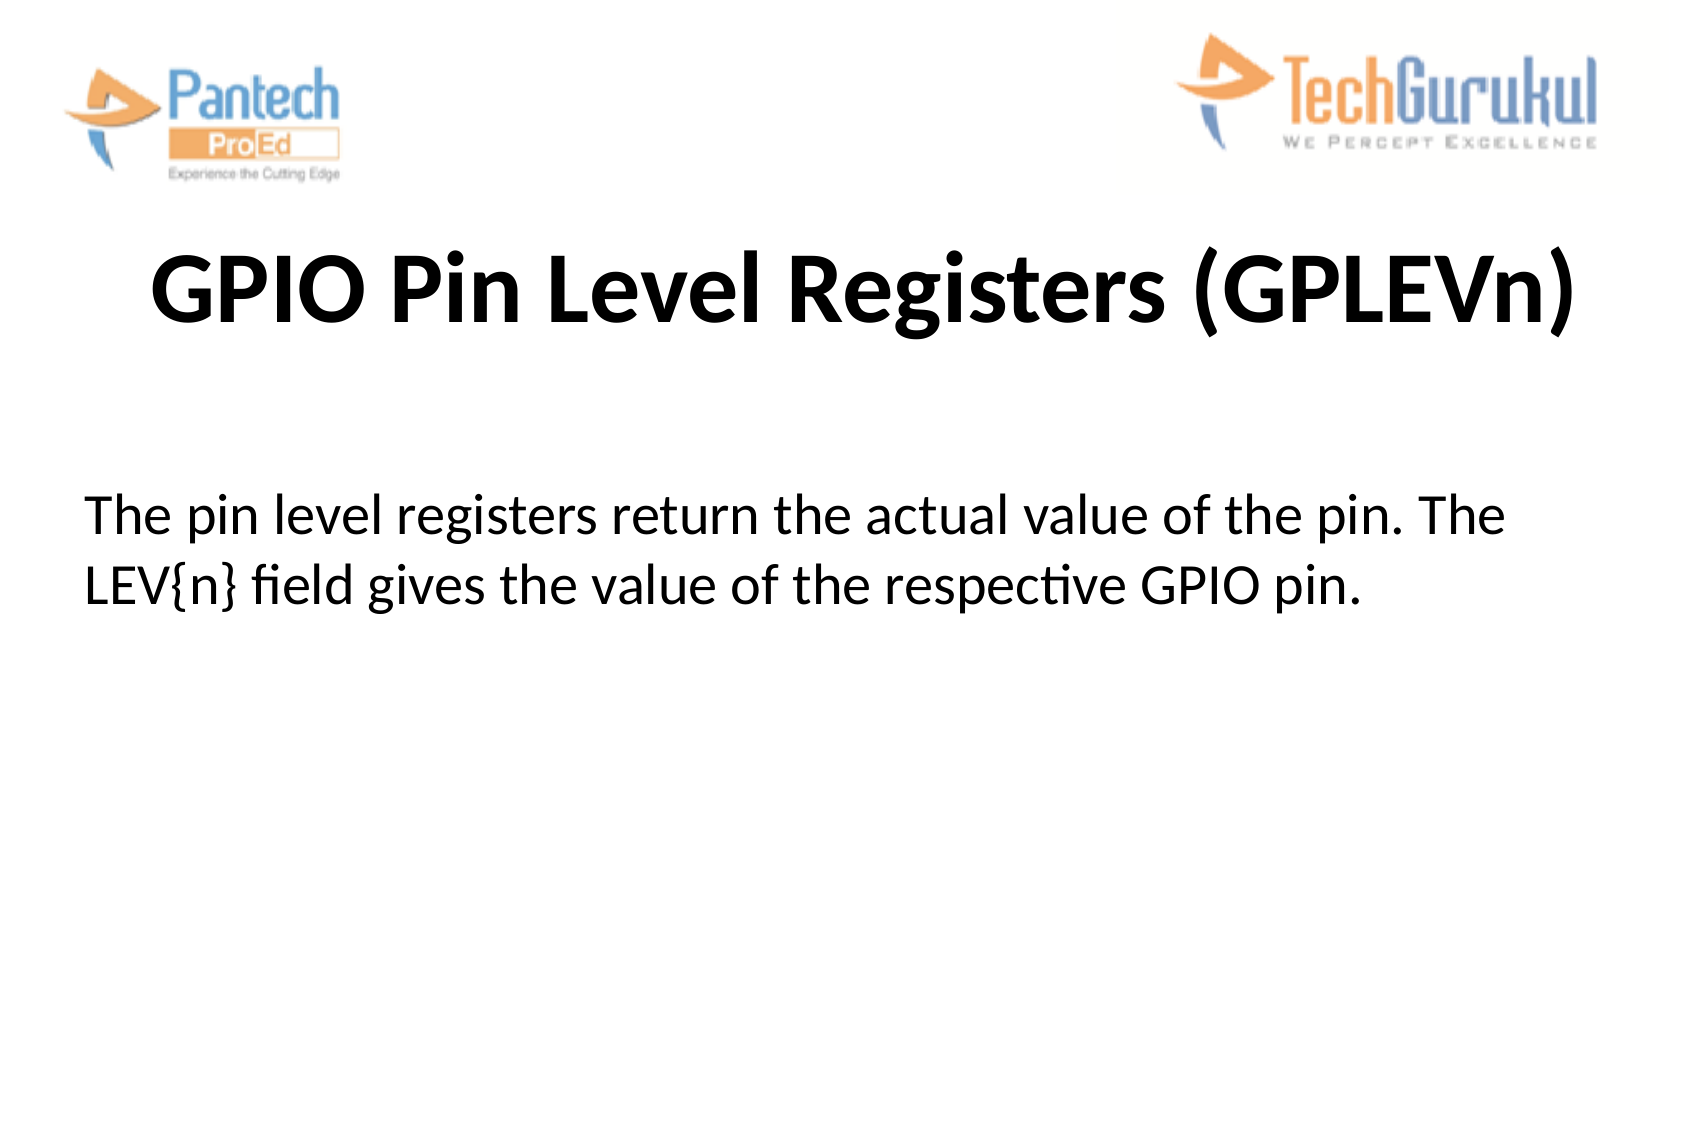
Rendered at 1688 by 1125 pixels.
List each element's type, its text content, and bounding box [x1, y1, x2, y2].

text_box The pin level registers return the actual value of the pin. The LEV{n} field gives the value of the respective GPIO pin. [70, 468, 1632, 624]
title GPIO Pin Level Registers (GPLEVn) [105, 187, 1625, 375]
